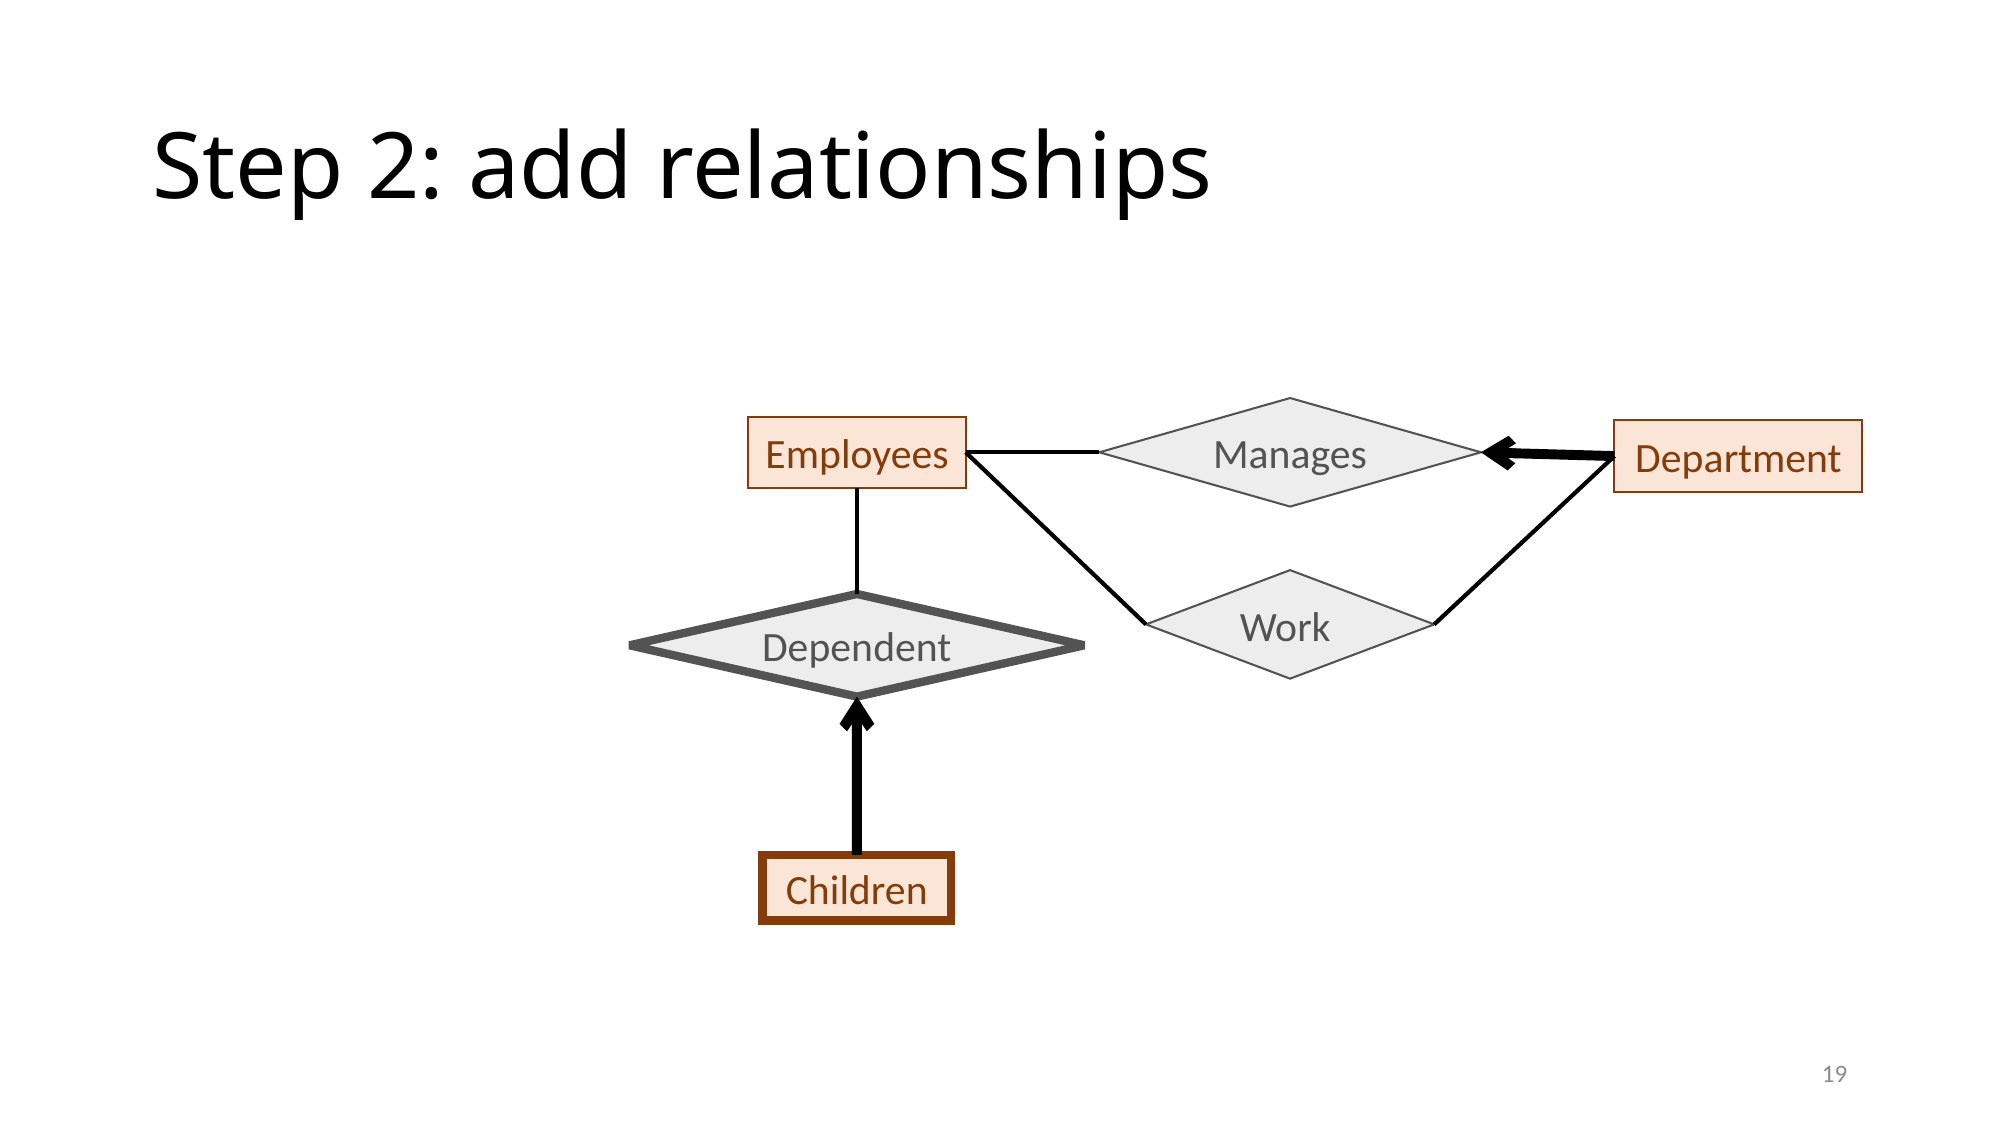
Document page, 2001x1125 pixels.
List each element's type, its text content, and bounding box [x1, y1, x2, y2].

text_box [1434, 456, 1615, 625]
text_box Children [761, 854, 952, 921]
slide_number 19 [1412, 1042, 1863, 1103]
text_box Work [1146, 569, 1434, 680]
text_box Manages [1099, 396, 1481, 508]
text_box Employees [747, 416, 967, 489]
text_box Dependent [629, 593, 1085, 698]
text_box Department [1613, 419, 1863, 493]
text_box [965, 452, 1146, 625]
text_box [1480, 452, 1615, 457]
title Step 2: add relationships [137, 59, 1863, 278]
